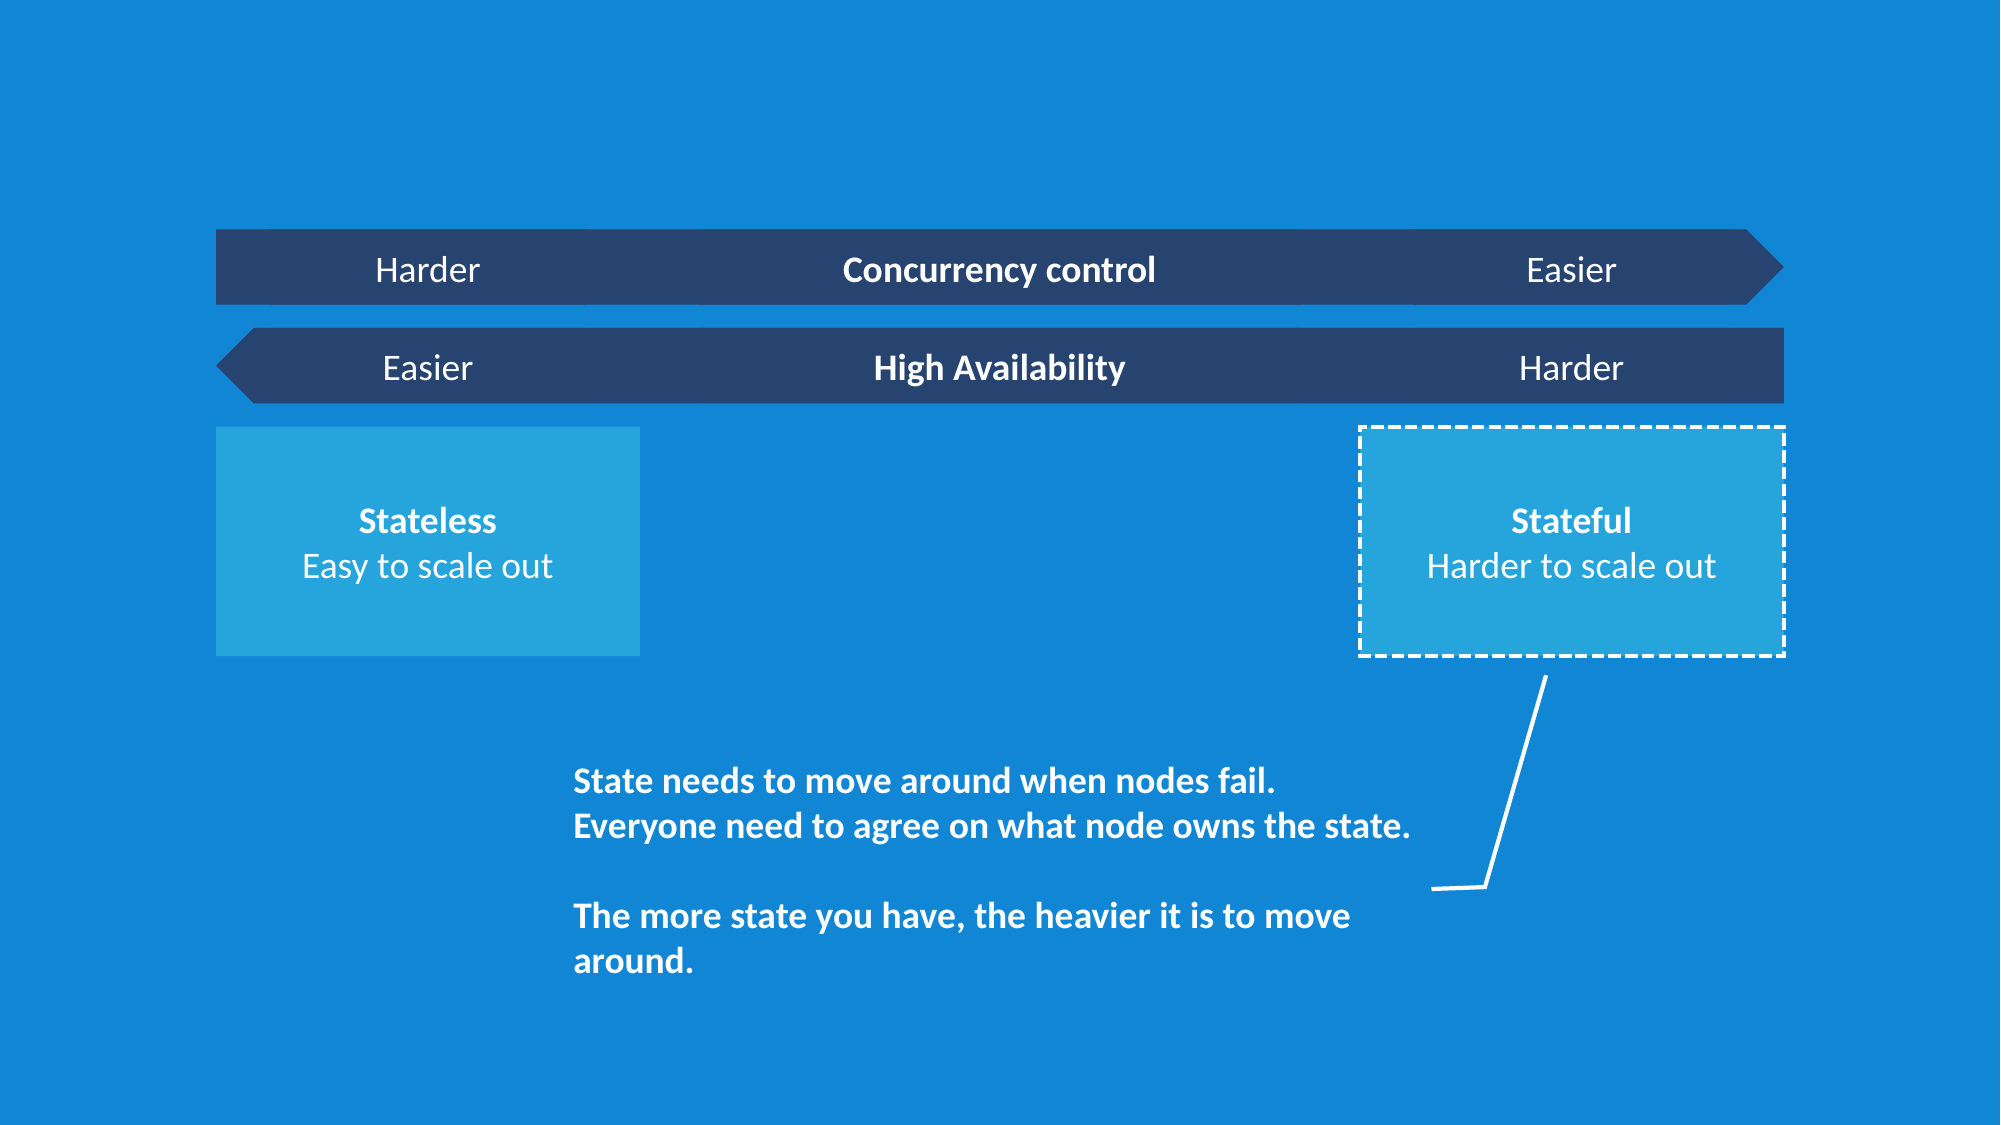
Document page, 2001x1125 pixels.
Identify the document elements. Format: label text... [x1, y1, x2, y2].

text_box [216, 426, 1784, 657]
text_box State needs to move around when nodes fail. Everyone need to agree on what node owns the state. The more state you have, the heavier it is to move around. [559, 674, 1548, 979]
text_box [216, 327, 1784, 404]
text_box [216, 229, 1784, 305]
